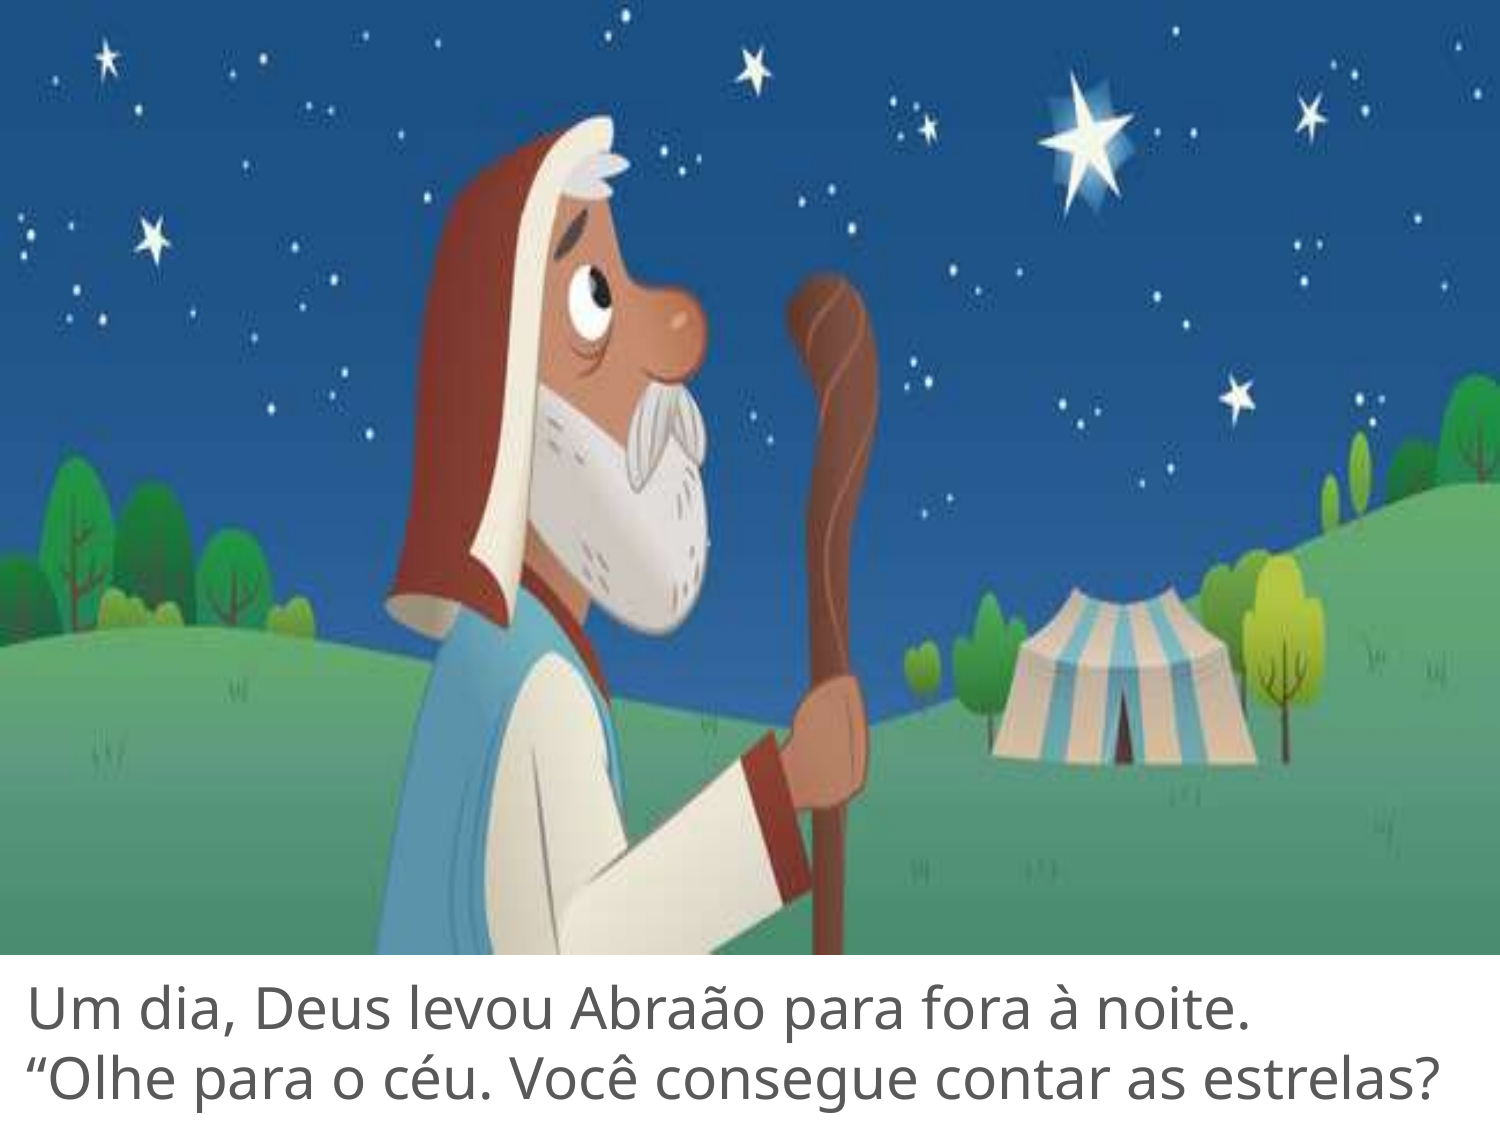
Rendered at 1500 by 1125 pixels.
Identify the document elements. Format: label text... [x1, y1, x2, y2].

text_box Um dia, Deus levou Abraão para fora à noite. “Olhe para o céu. Você consegue contar as estrelas? [11, 964, 1483, 1119]
picture [0, 0, 1500, 955]
